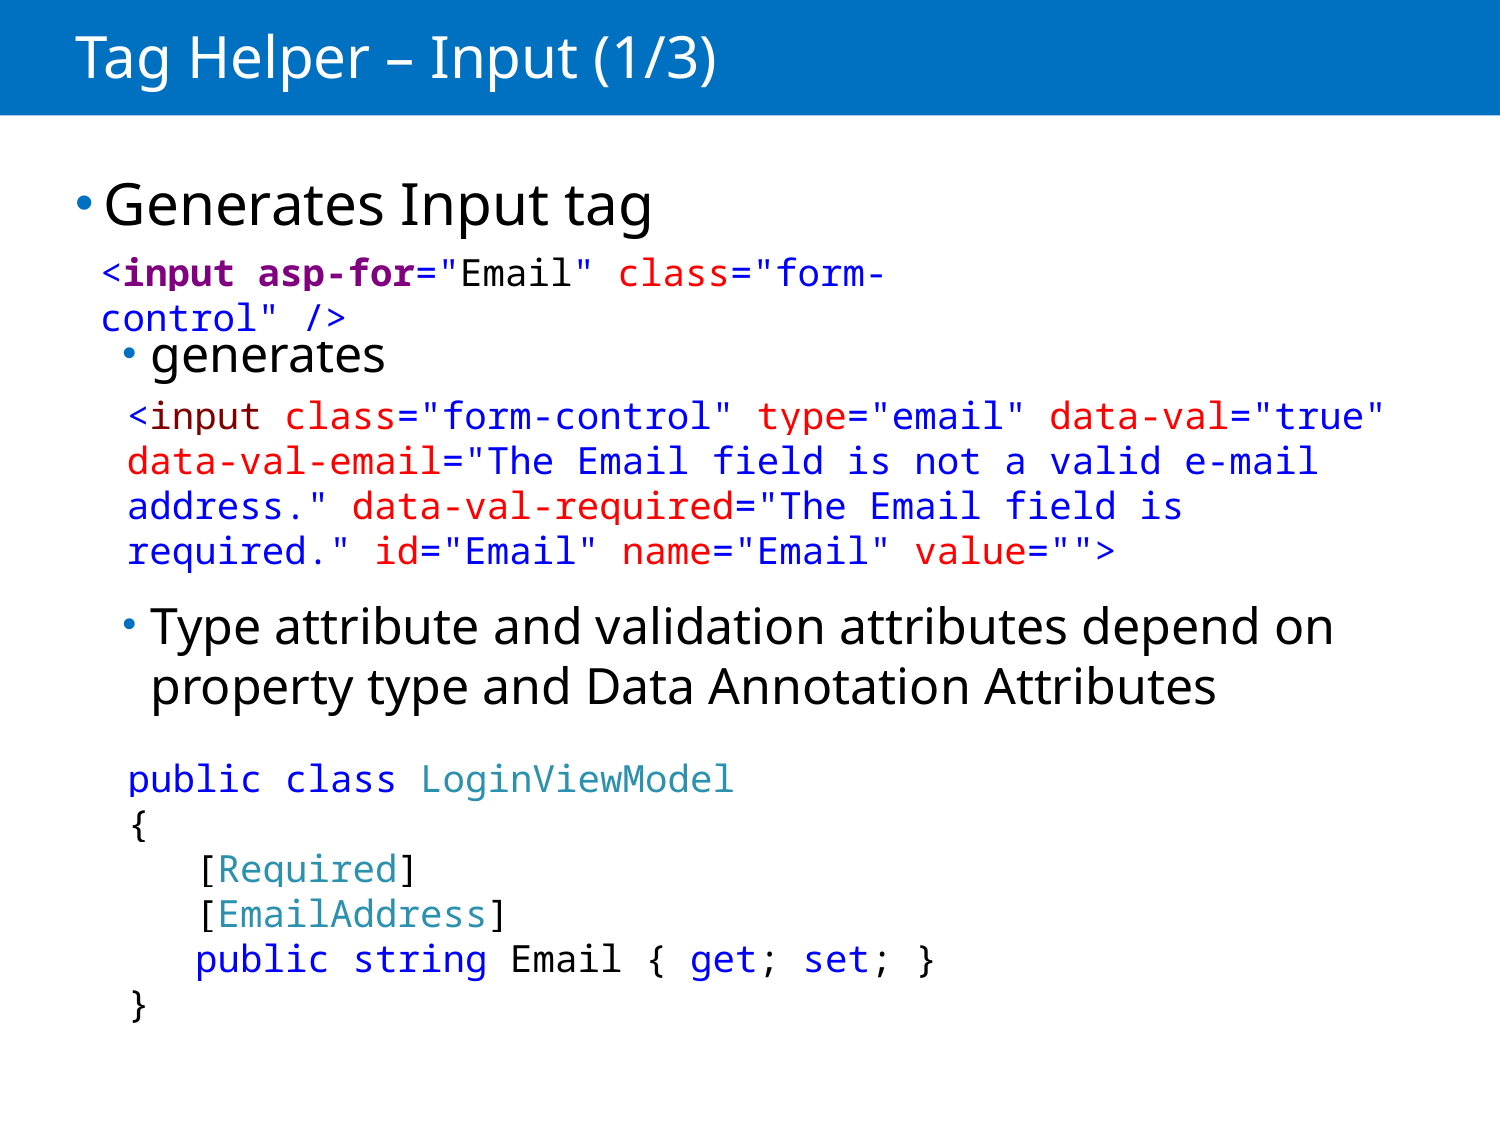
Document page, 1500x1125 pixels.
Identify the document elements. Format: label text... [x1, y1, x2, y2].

title Tag Helper – Input (1/3) [75, 0, 1351, 122]
text_box <input asp-for="Email" class="form-control" /> [85, 241, 1136, 346]
text_box public class LoginViewModel { [Required] [EmailAddress] public string Email { get; set; } } [112, 747, 1281, 1033]
list Generates Input tag generates Type attribute and validation attributes depend on property type and Data Annotation Attributes [74, 167, 1408, 1013]
text_box <input class="form-control" type="email" data-val="true" data-val-email="The Email field is not a valid e-mail address." data-val-required="The Email field is required." id="Email" name="Email" value=""> [112, 385, 1432, 580]
